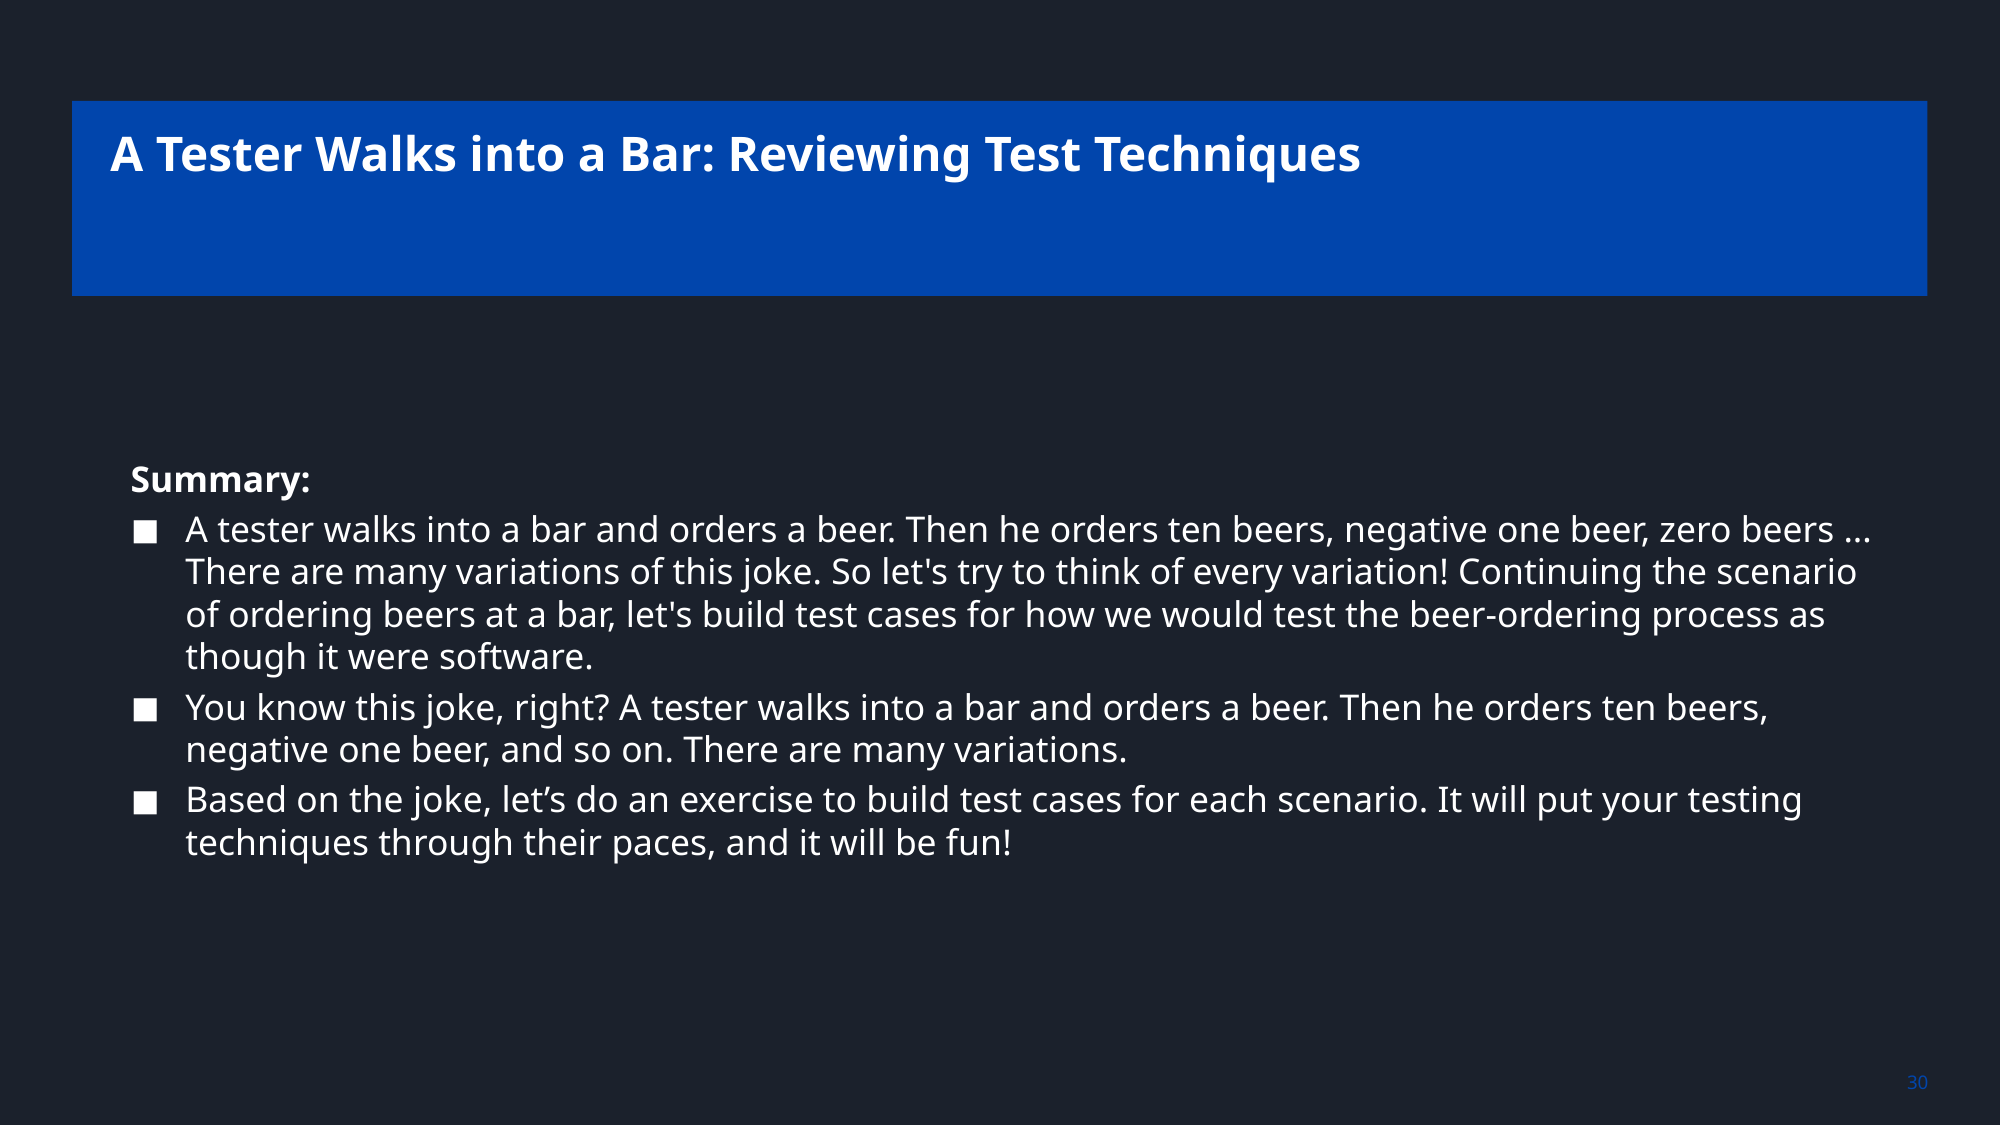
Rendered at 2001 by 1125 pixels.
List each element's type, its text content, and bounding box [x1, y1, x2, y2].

list Summary: A tester walks into a bar and orders a beer. Then he orders ten beers, negative one beer, zero beers ... There are many variations of this joke. So let's try to think of every variation! Continuing the scenario of ordering beers at a bar, let's build test cases for how we would test the beer-ordering process as though it were software. You know this joke, right? A tester walks into a bar and orders a beer. Then he orders ten beers, negative one beer, and so on. There are many variations. Based on the joke, let’s do an exercise to build test cases for each scenario. It will put your testing techniques through their paces, and it will be fun! [95, 357, 1905, 962]
title A Tester Walks into a Bar: Reviewing Test Techniques [95, 115, 1905, 189]
slide_number ‹#› [1770, 1053, 1944, 1114]
